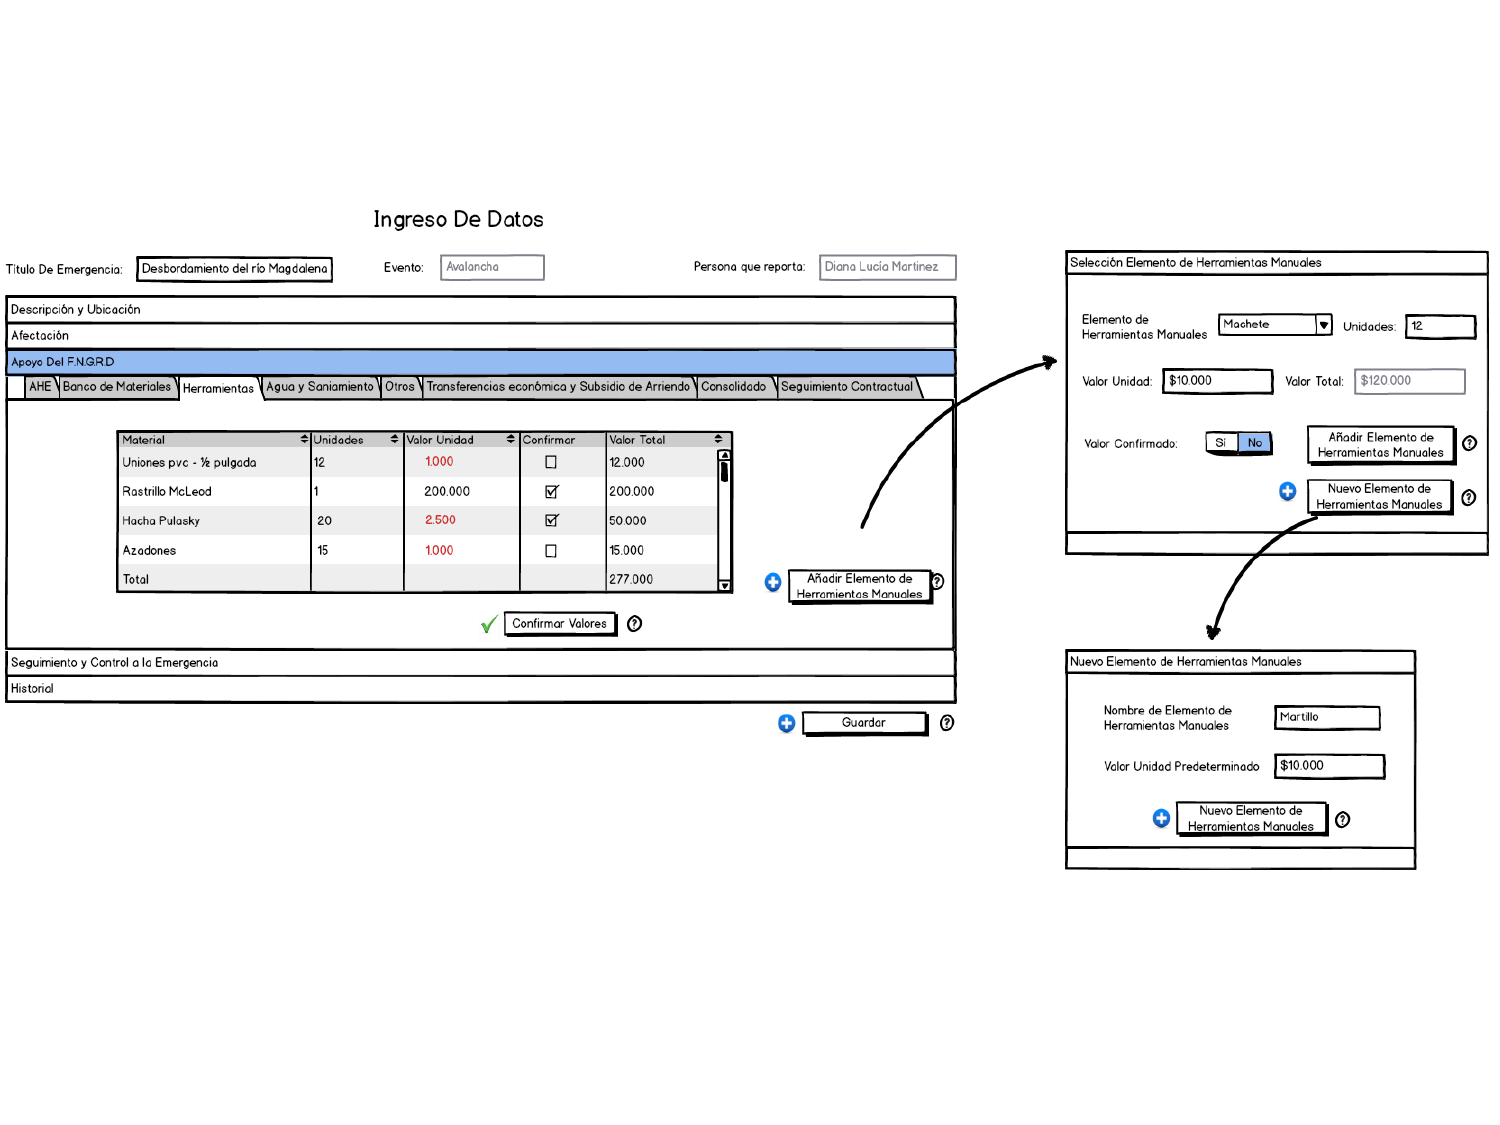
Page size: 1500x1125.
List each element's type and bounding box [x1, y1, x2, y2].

picture [5, 207, 1489, 870]
